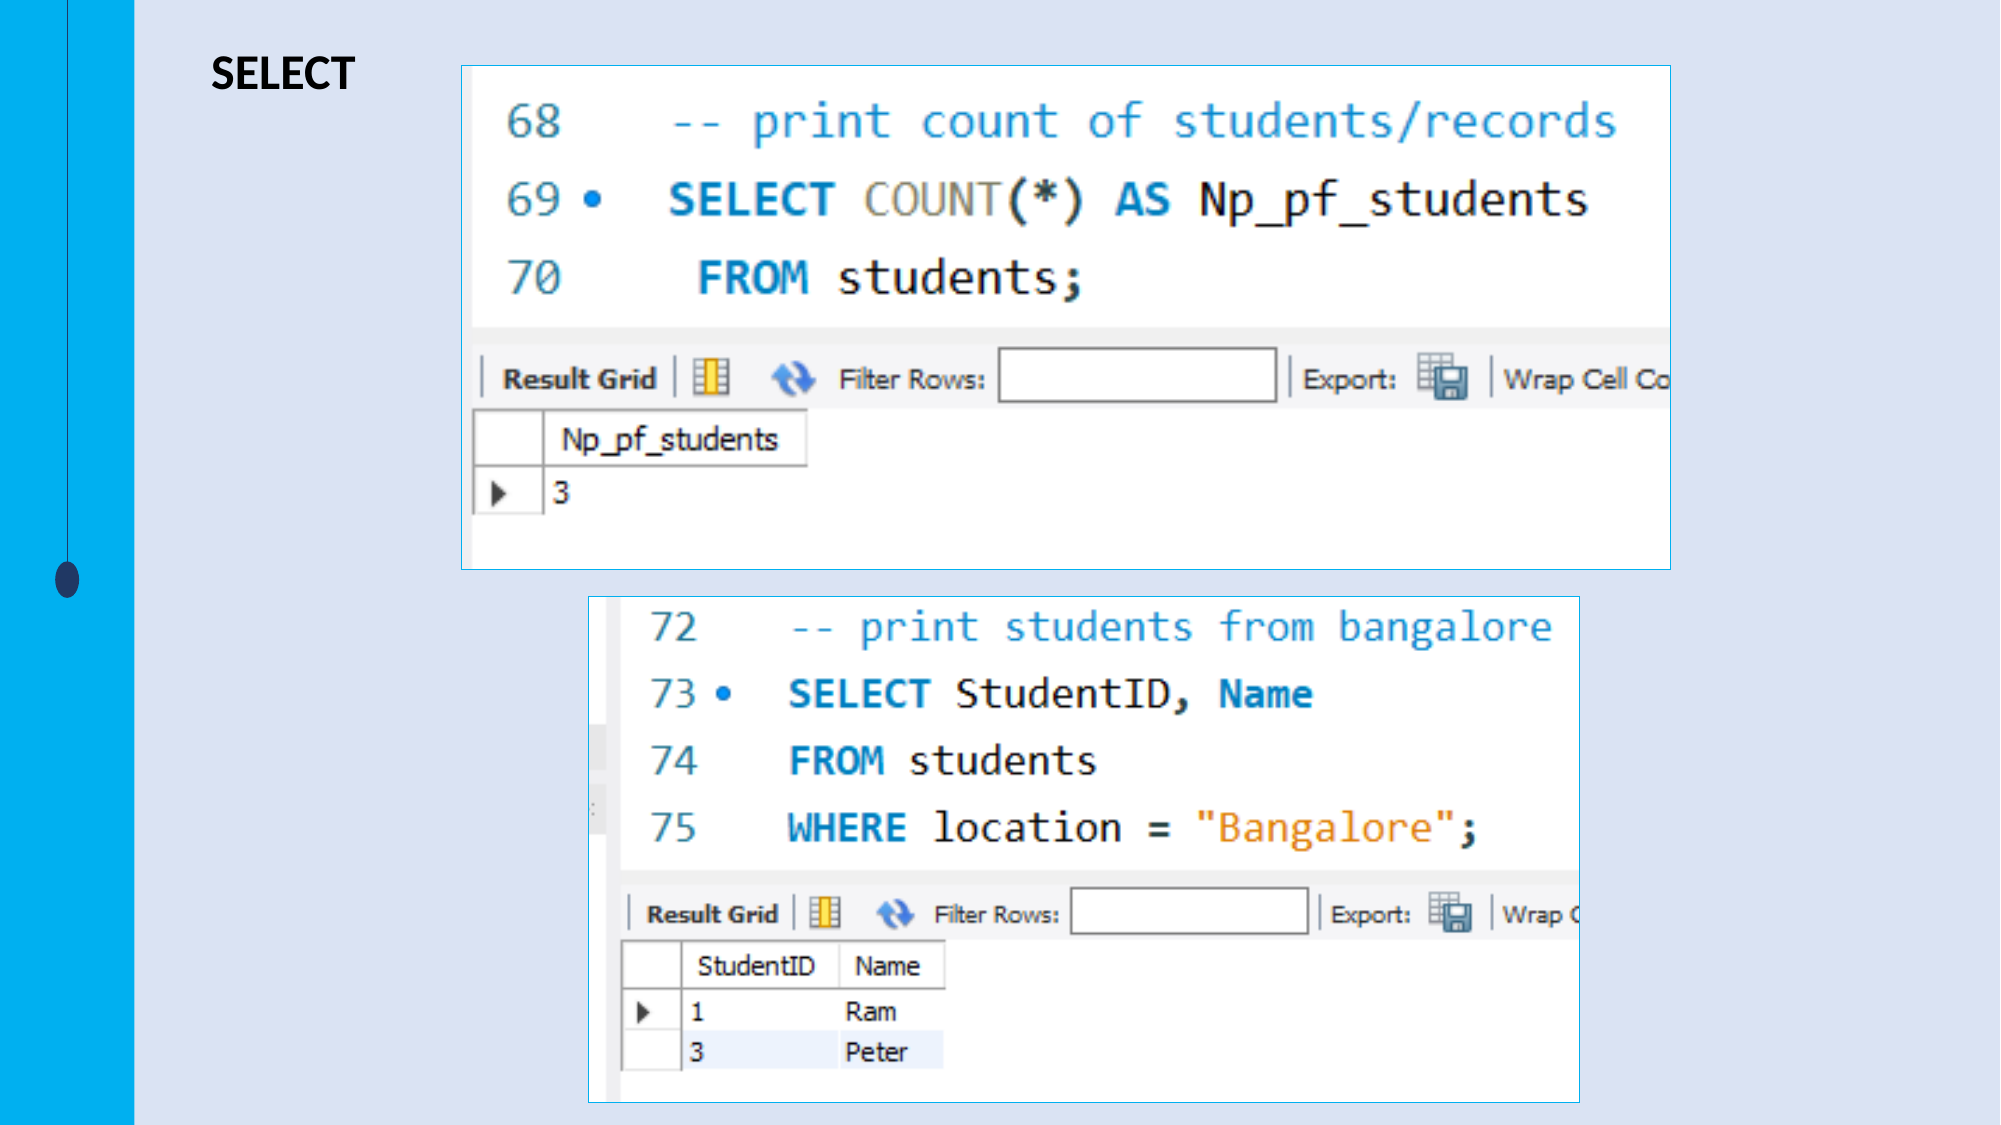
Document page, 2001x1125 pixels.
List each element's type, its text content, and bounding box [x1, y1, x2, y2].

text_box SELECT [196, 32, 430, 107]
text_box [55, 561, 80, 598]
text_box [0, 0, 135, 1125]
picture [590, 598, 1578, 1101]
picture [463, 67, 1669, 568]
